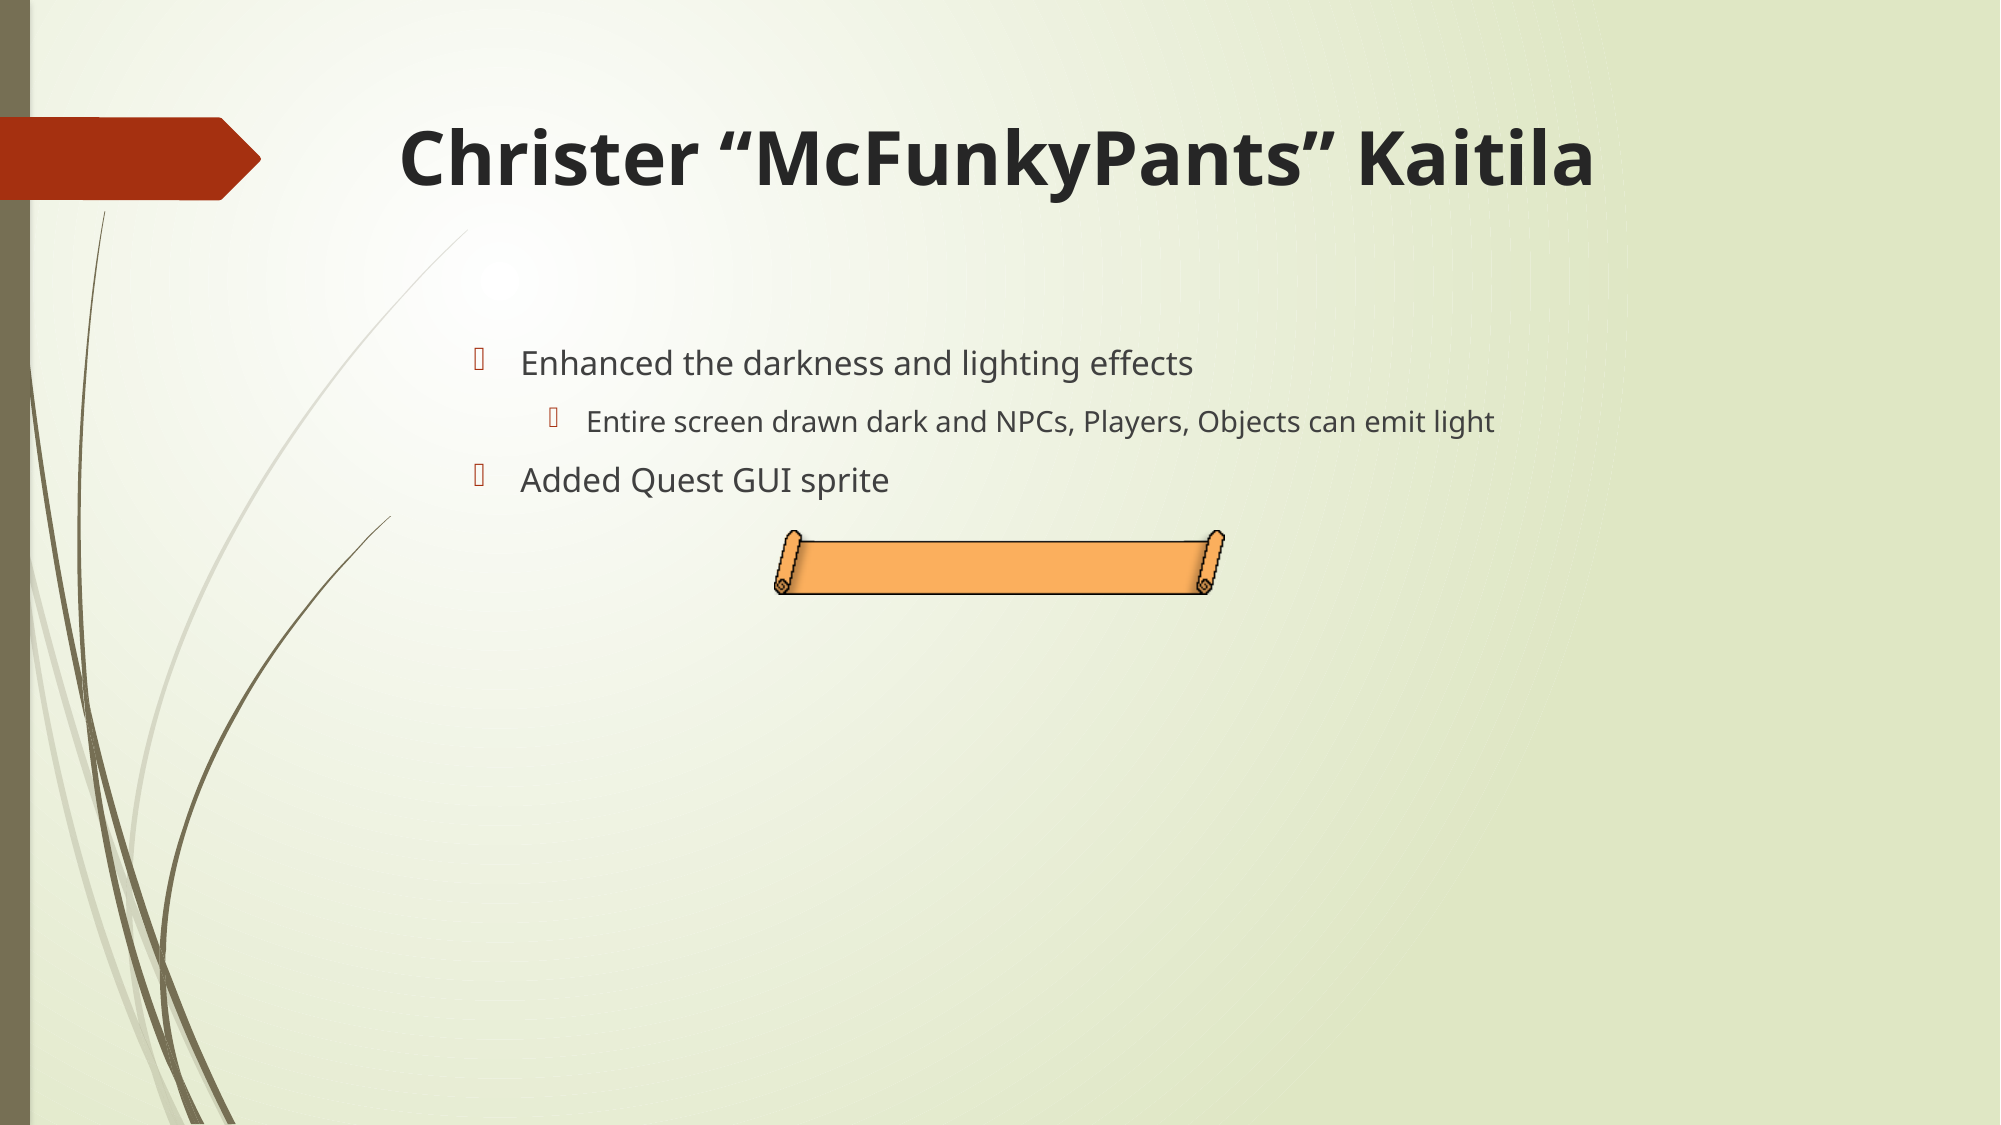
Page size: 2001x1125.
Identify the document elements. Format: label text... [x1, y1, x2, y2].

title Christer “McFunkyPants” Kaitila [383, 102, 1888, 313]
list Enhanced the darkness and lighting effects Entire screen drawn dark and NPCs, Players, Objects can emit light Added Quest GUI sprite [383, 335, 1846, 987]
picture [774, 530, 1226, 595]
